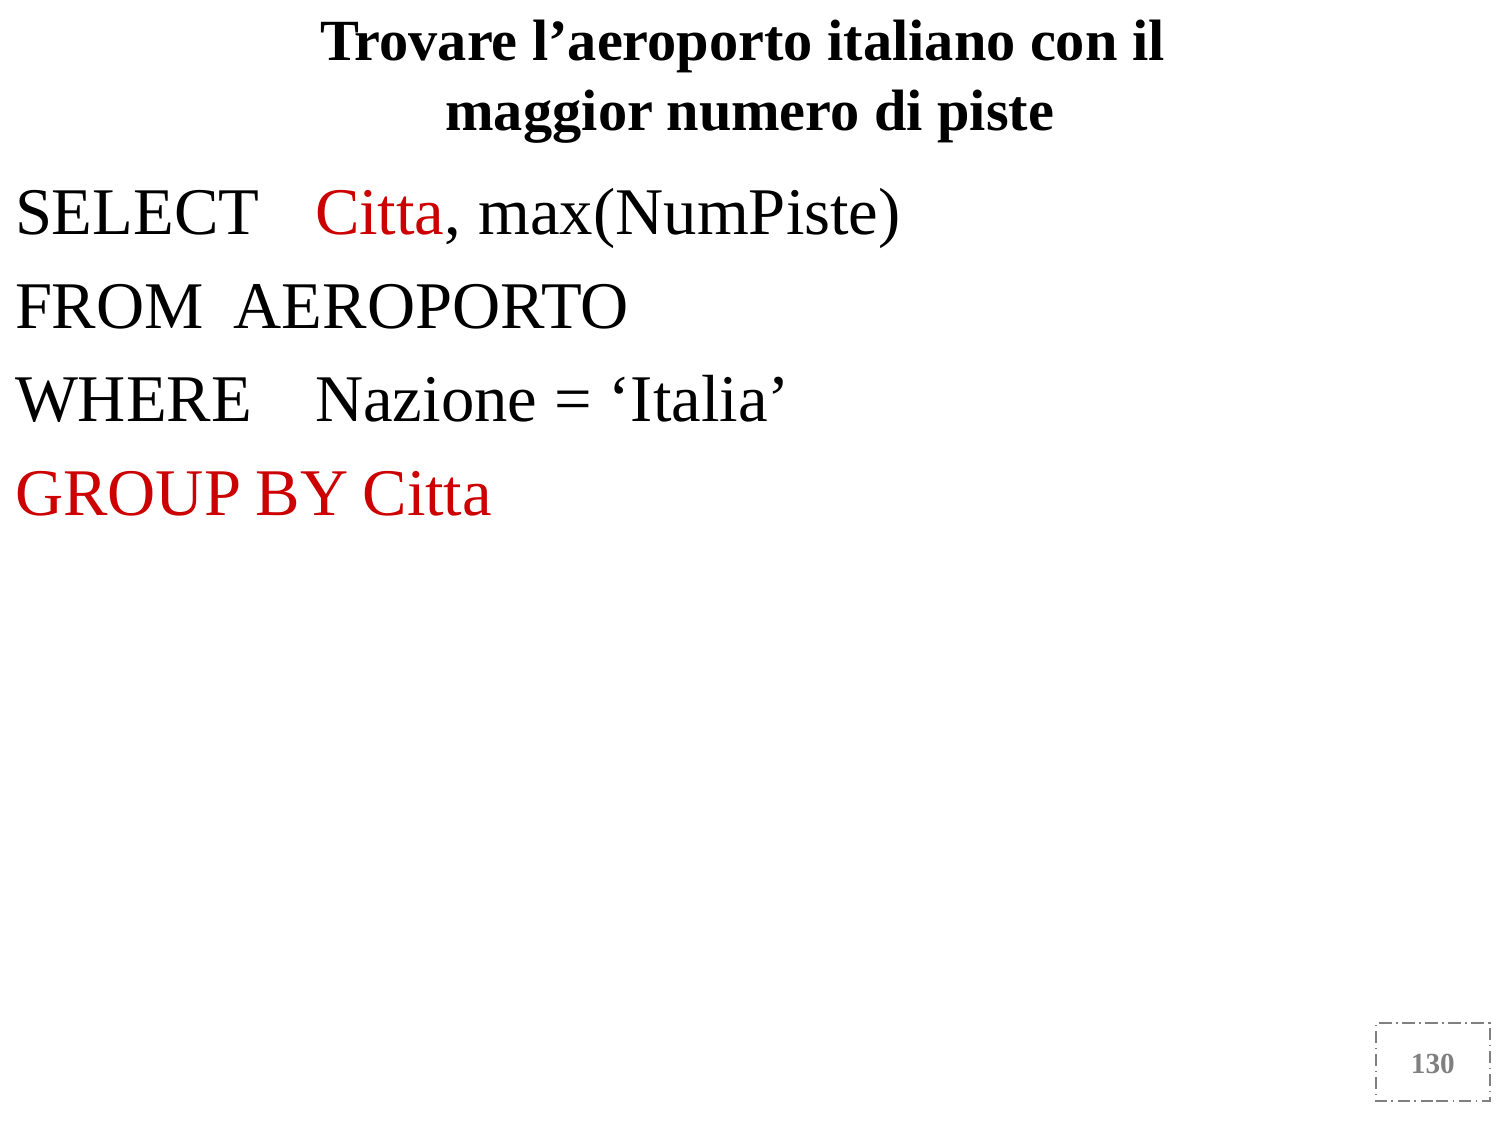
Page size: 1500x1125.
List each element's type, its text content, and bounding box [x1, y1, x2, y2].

list SELECT Citta, max(NumPiste) FROM AEROPORTO WHERE Nazione = ‘Italia’ GROUP BY Citta [0, 160, 1500, 1125]
title Trovare l’aeroporto italiano con il maggior numero di piste [0, 7, 1500, 138]
